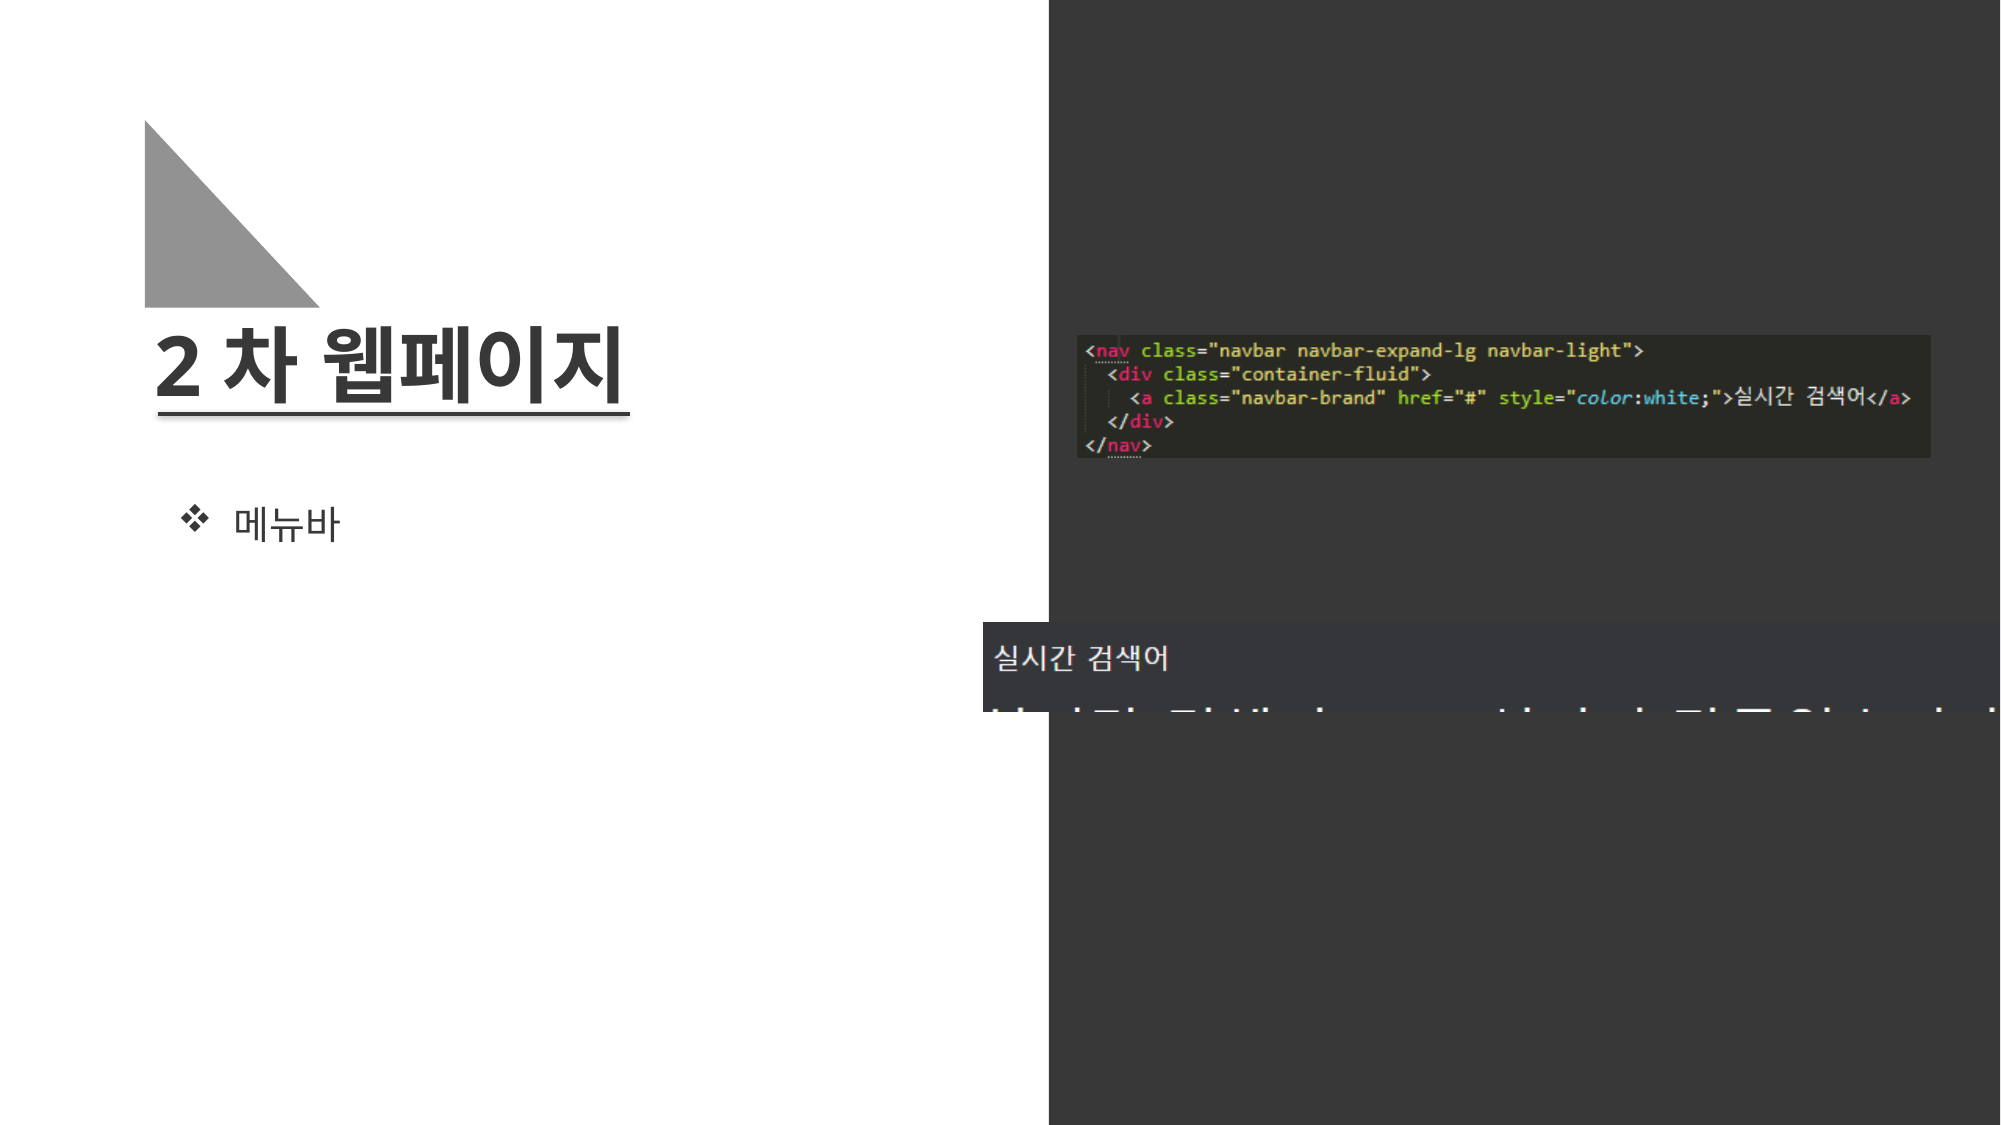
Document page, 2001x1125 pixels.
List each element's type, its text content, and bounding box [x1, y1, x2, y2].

subtitle 메뉴바 [139, 478, 884, 767]
picture [982, 622, 2000, 712]
title 2차 웹페이지 [139, 298, 1291, 414]
picture [1077, 335, 1932, 458]
